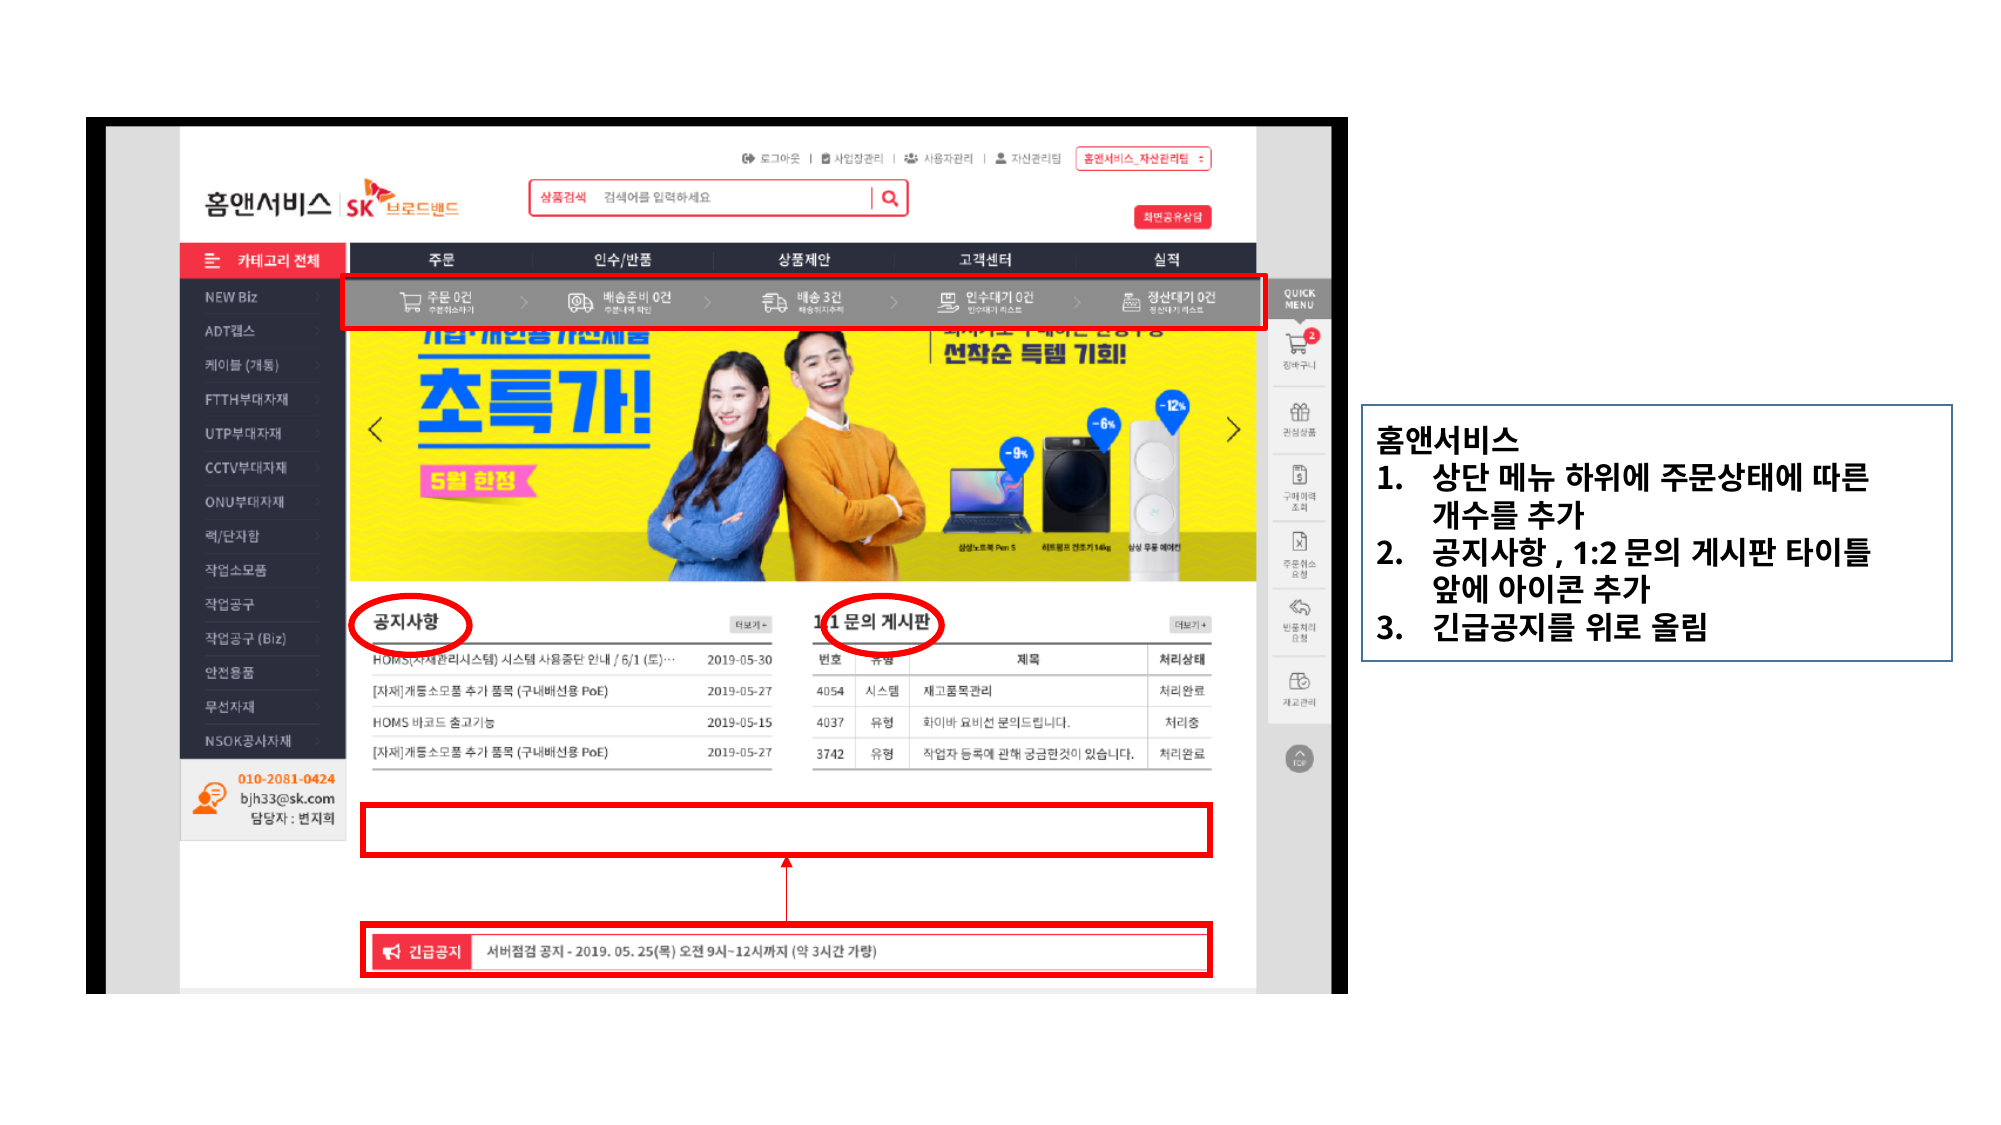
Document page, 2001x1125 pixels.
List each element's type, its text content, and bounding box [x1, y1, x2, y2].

text_box 홈앤서비스 상단 메뉴 하위에 주문상태에 따른 개수를 추가 공지사항, 1:2문의 게시판 타이틀 앞에 아이콘 추가 긴급공지를 위로 올림 [1361, 404, 1953, 662]
picture [86, 117, 1348, 994]
